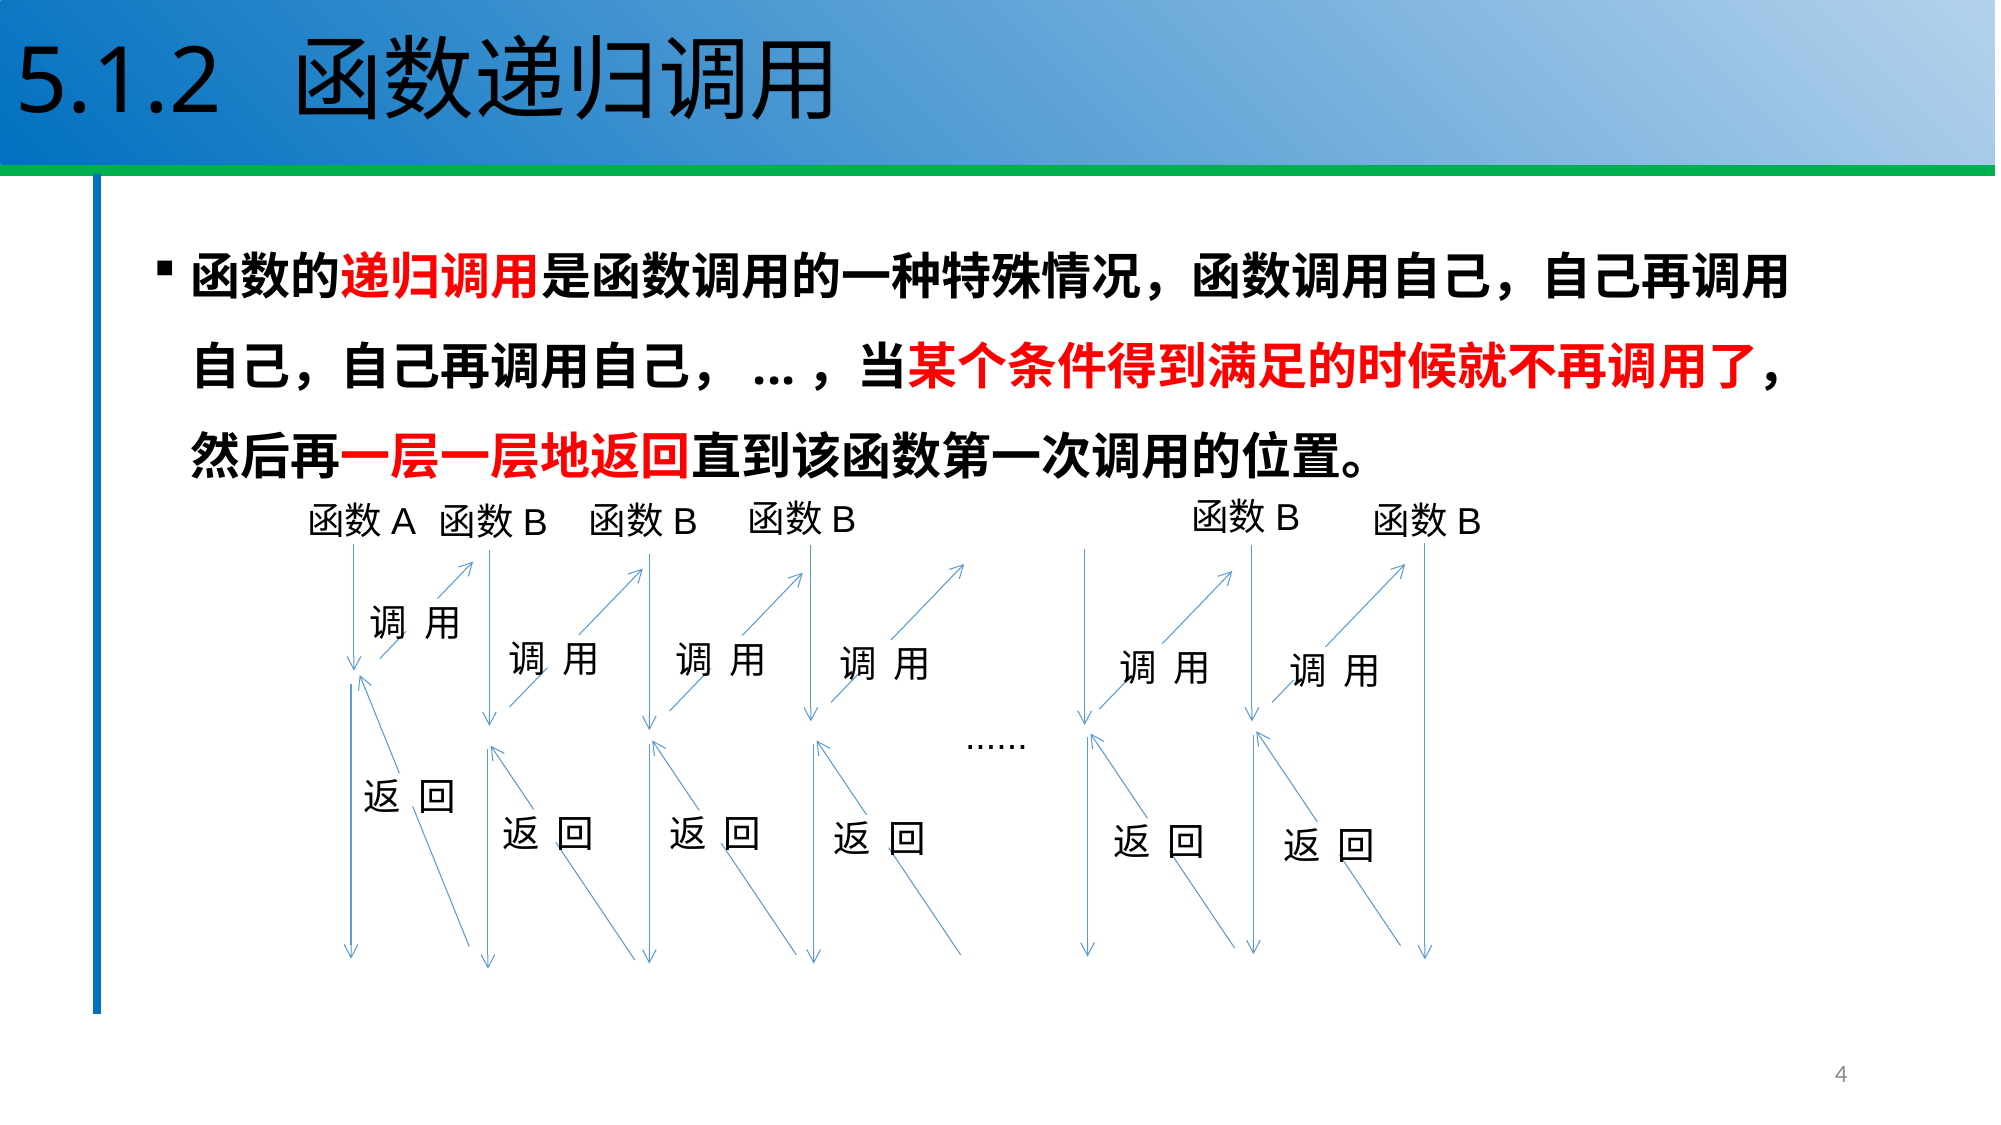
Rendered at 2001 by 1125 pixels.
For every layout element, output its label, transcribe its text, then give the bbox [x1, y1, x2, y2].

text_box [280, 489, 1483, 977]
title 5.1.2 函数递归调用 [0, 0, 1995, 165]
slide_number 4 [1412, 1042, 1863, 1103]
list 函数的递归调用是函数调用的一种特殊情况，函数调用自己，自己再调用自己，自己再调用自己，...，当某个条件得到满足的时候就不再调用了，然后再一层一层地返回直到该函数第一次调用的位置。 [138, 206, 1842, 950]
